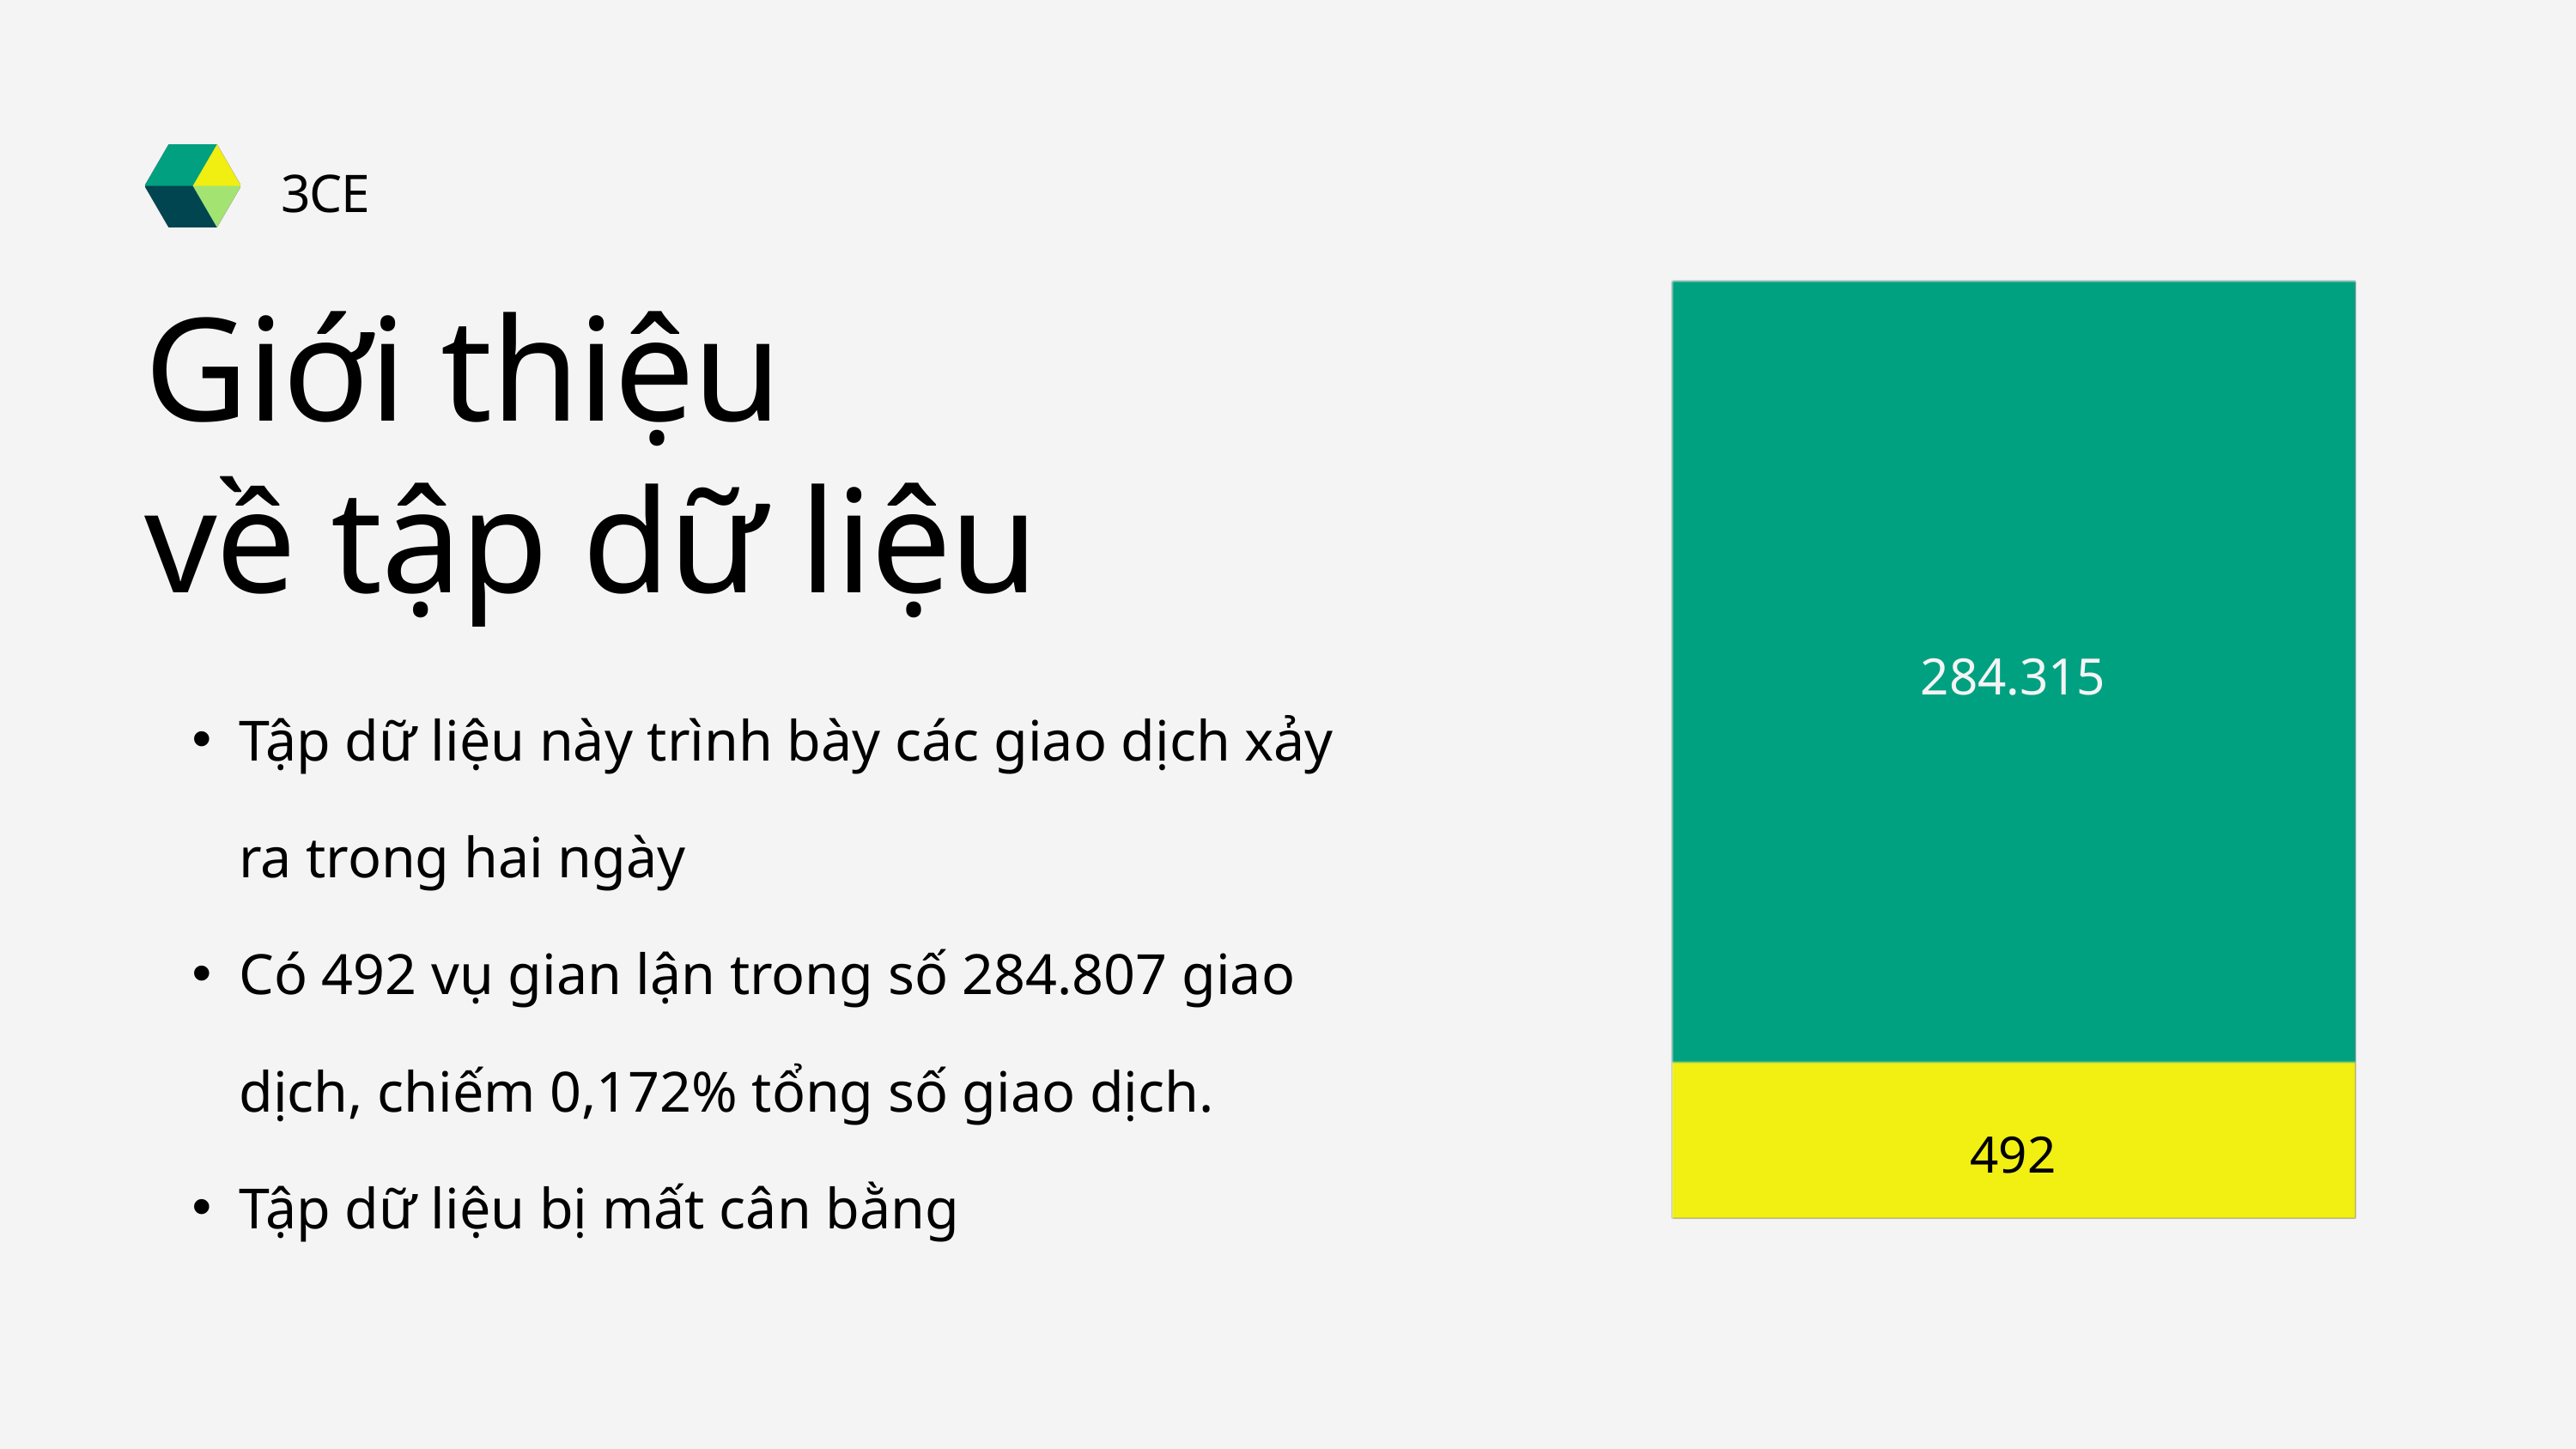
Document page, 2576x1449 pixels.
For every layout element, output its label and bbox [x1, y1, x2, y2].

text_box [144, 144, 738, 228]
picture [1577, 185, 2450, 1312]
text_box [144, 278, 1384, 1219]
